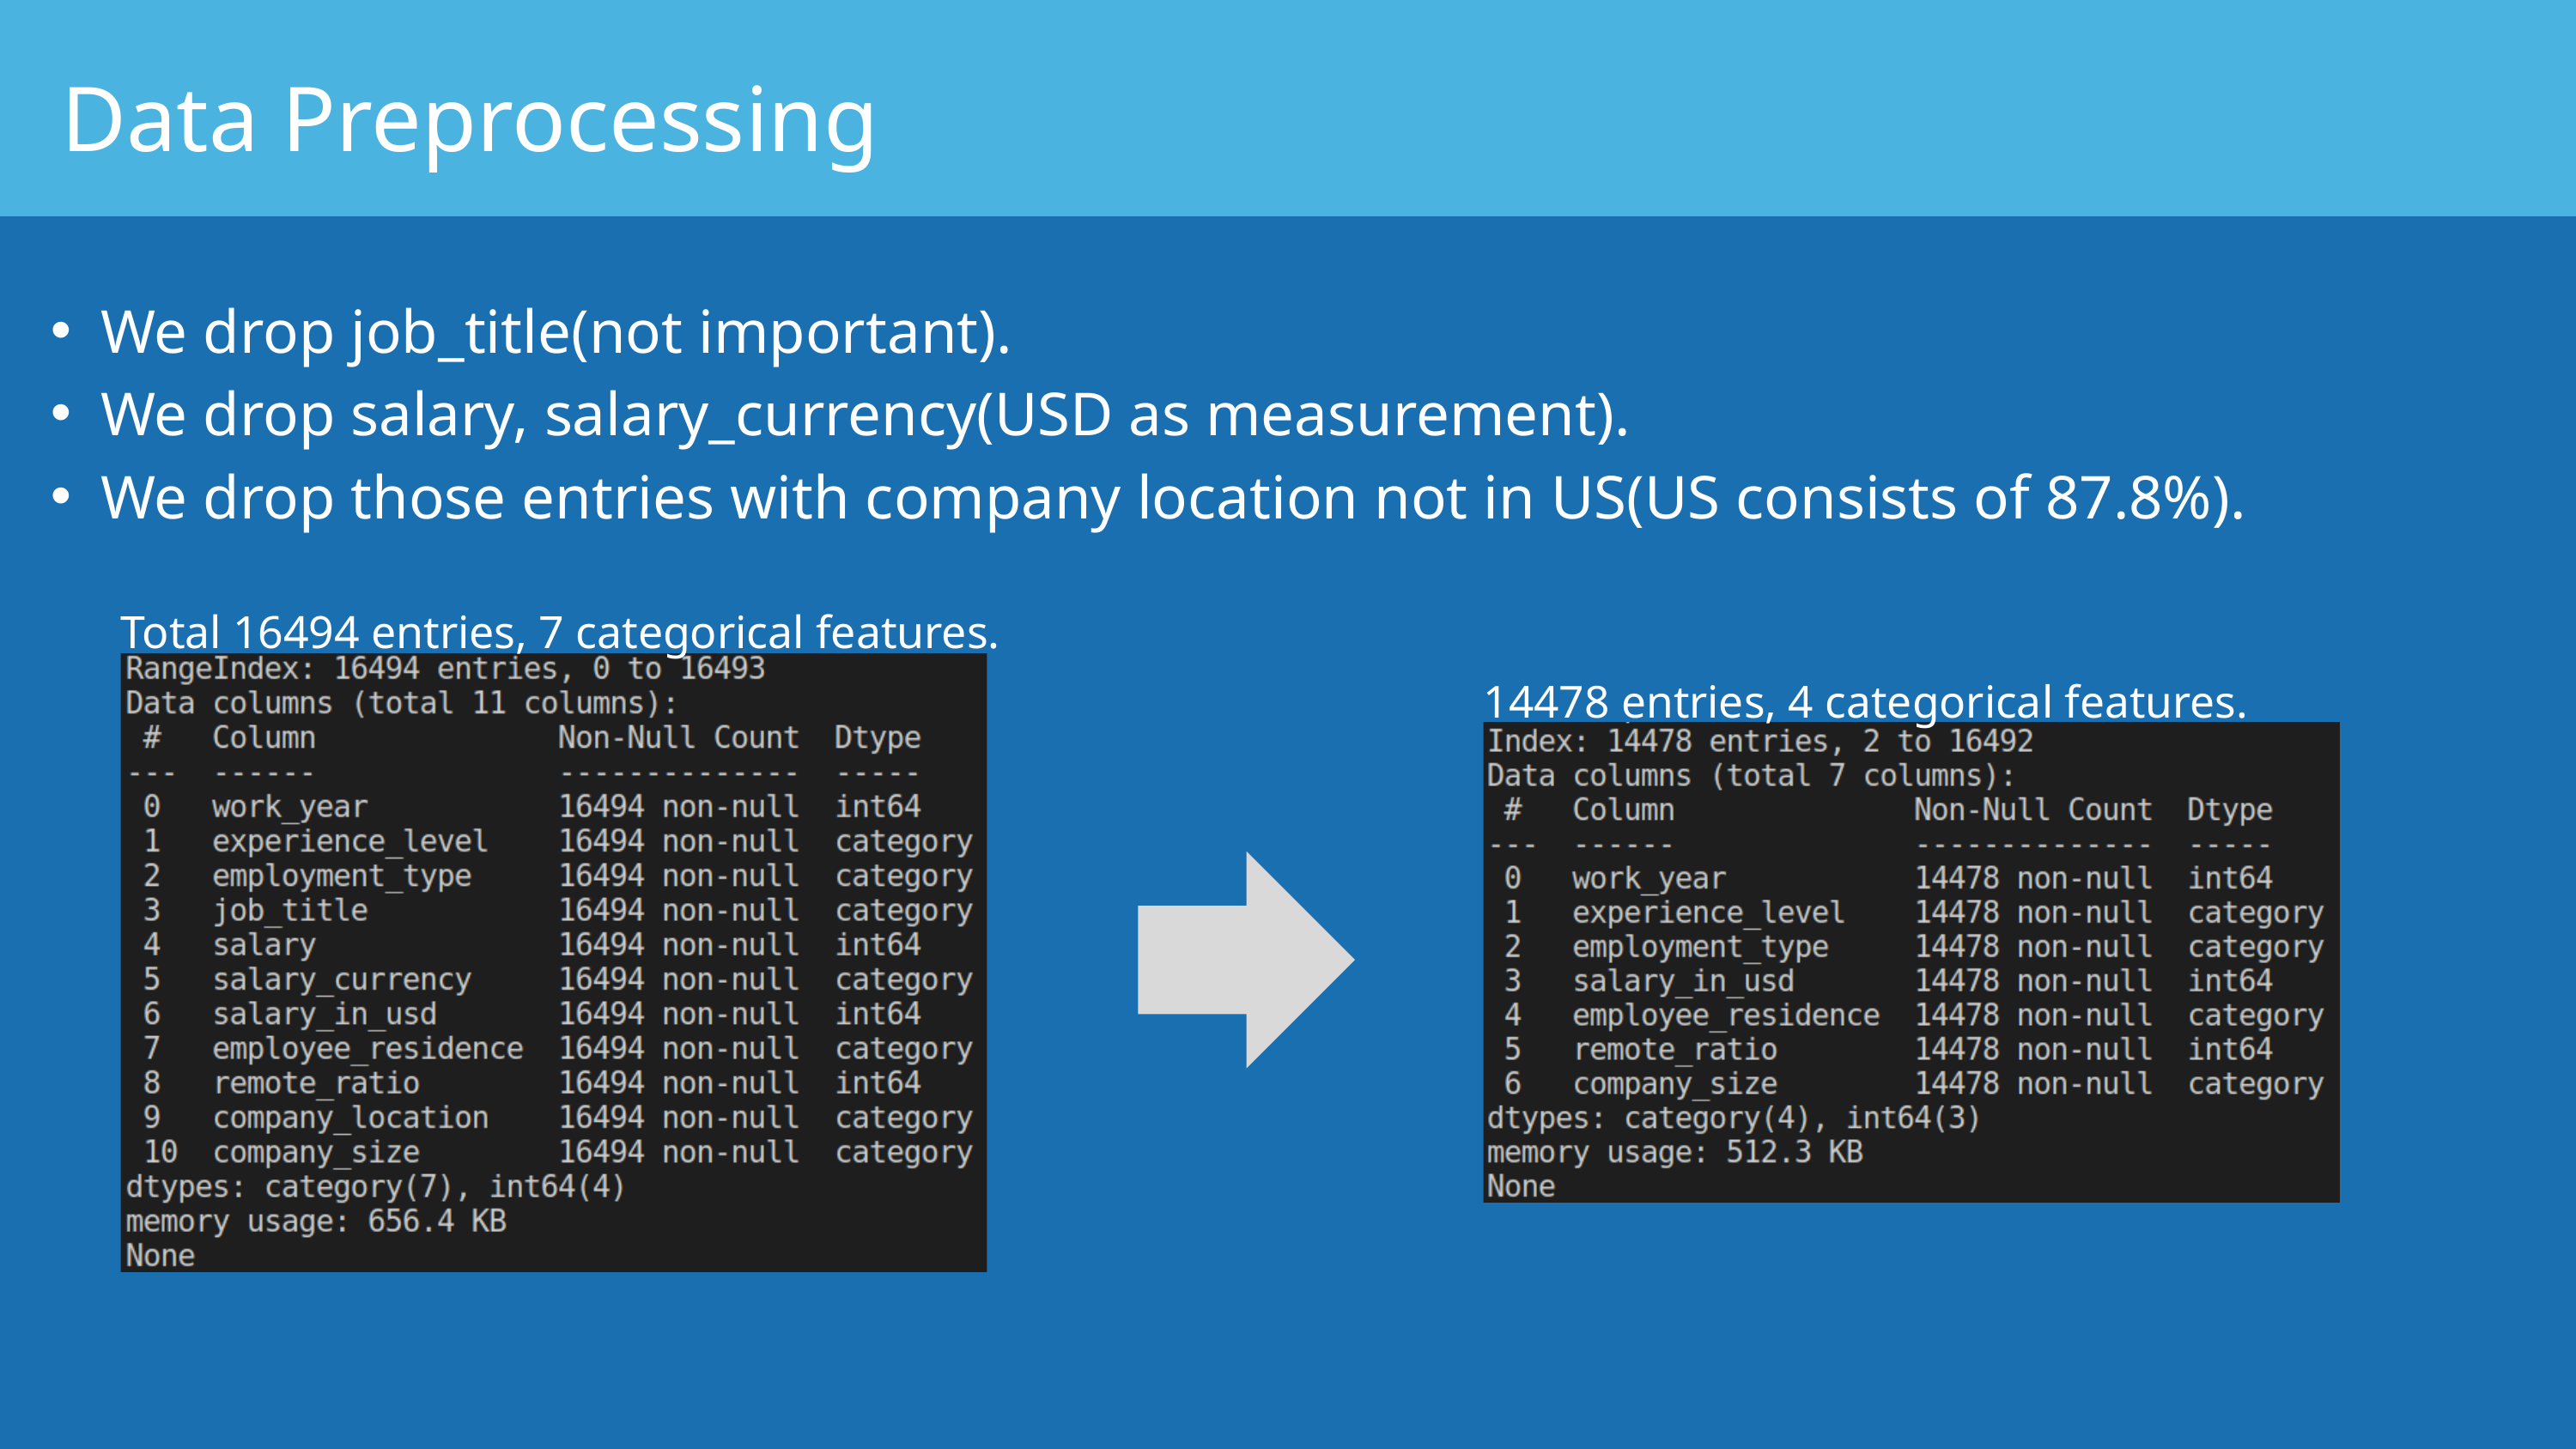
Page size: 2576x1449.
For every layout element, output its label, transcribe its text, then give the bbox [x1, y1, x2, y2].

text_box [0, 0, 2576, 217]
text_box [1483, 670, 2576, 1203]
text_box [120, 600, 1267, 1272]
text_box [1138, 851, 1356, 1069]
text_box We drop job_title(not important). We drop salary, salary_currency(USD as measurement). We drop those entries with company location not in US(US consists of 87.8%). [0, 282, 2371, 531]
